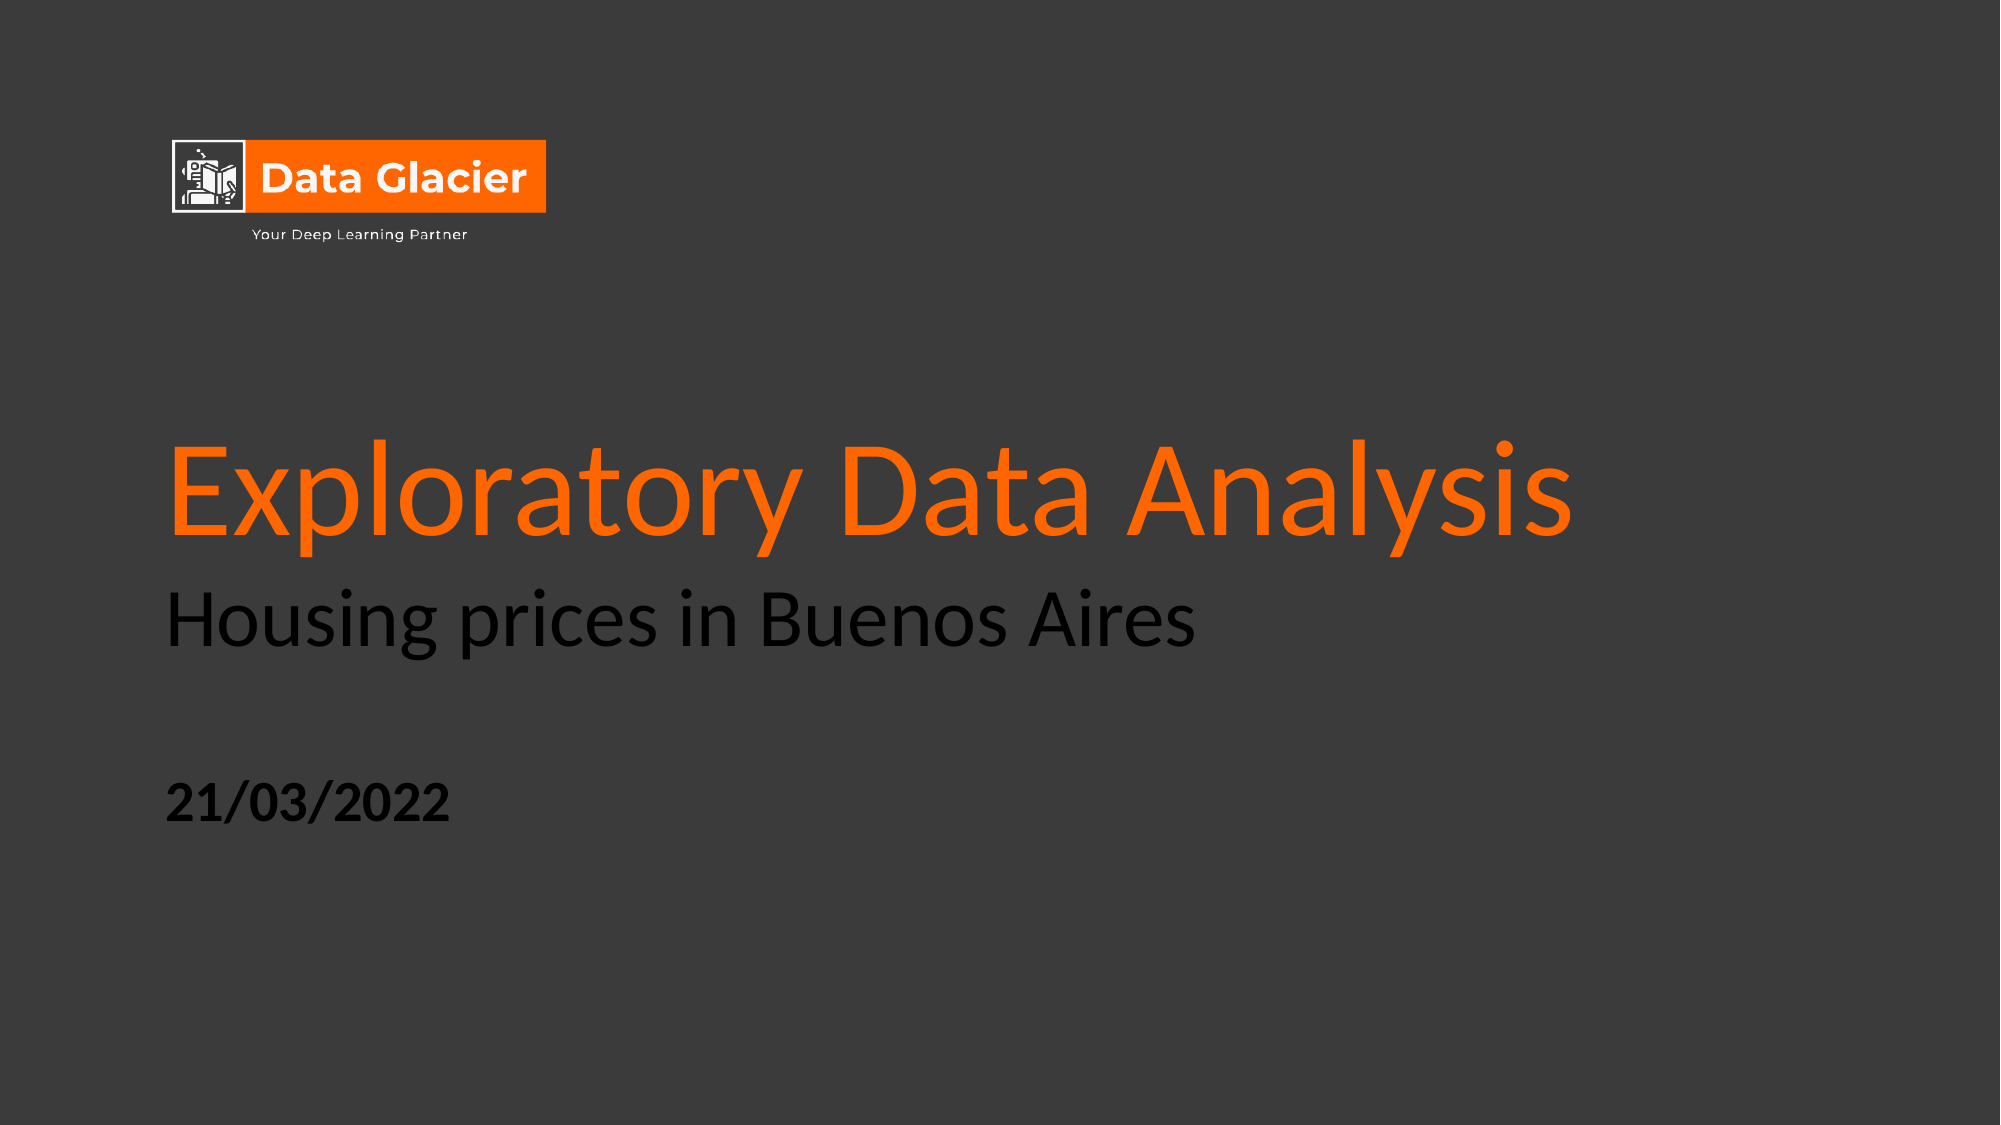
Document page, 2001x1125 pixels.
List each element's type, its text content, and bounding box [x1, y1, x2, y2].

text_box Exploratory Data Analysis Housing prices in Buenos Aires 21/03/2022 [150, 390, 1591, 841]
picture [168, 0, 550, 382]
